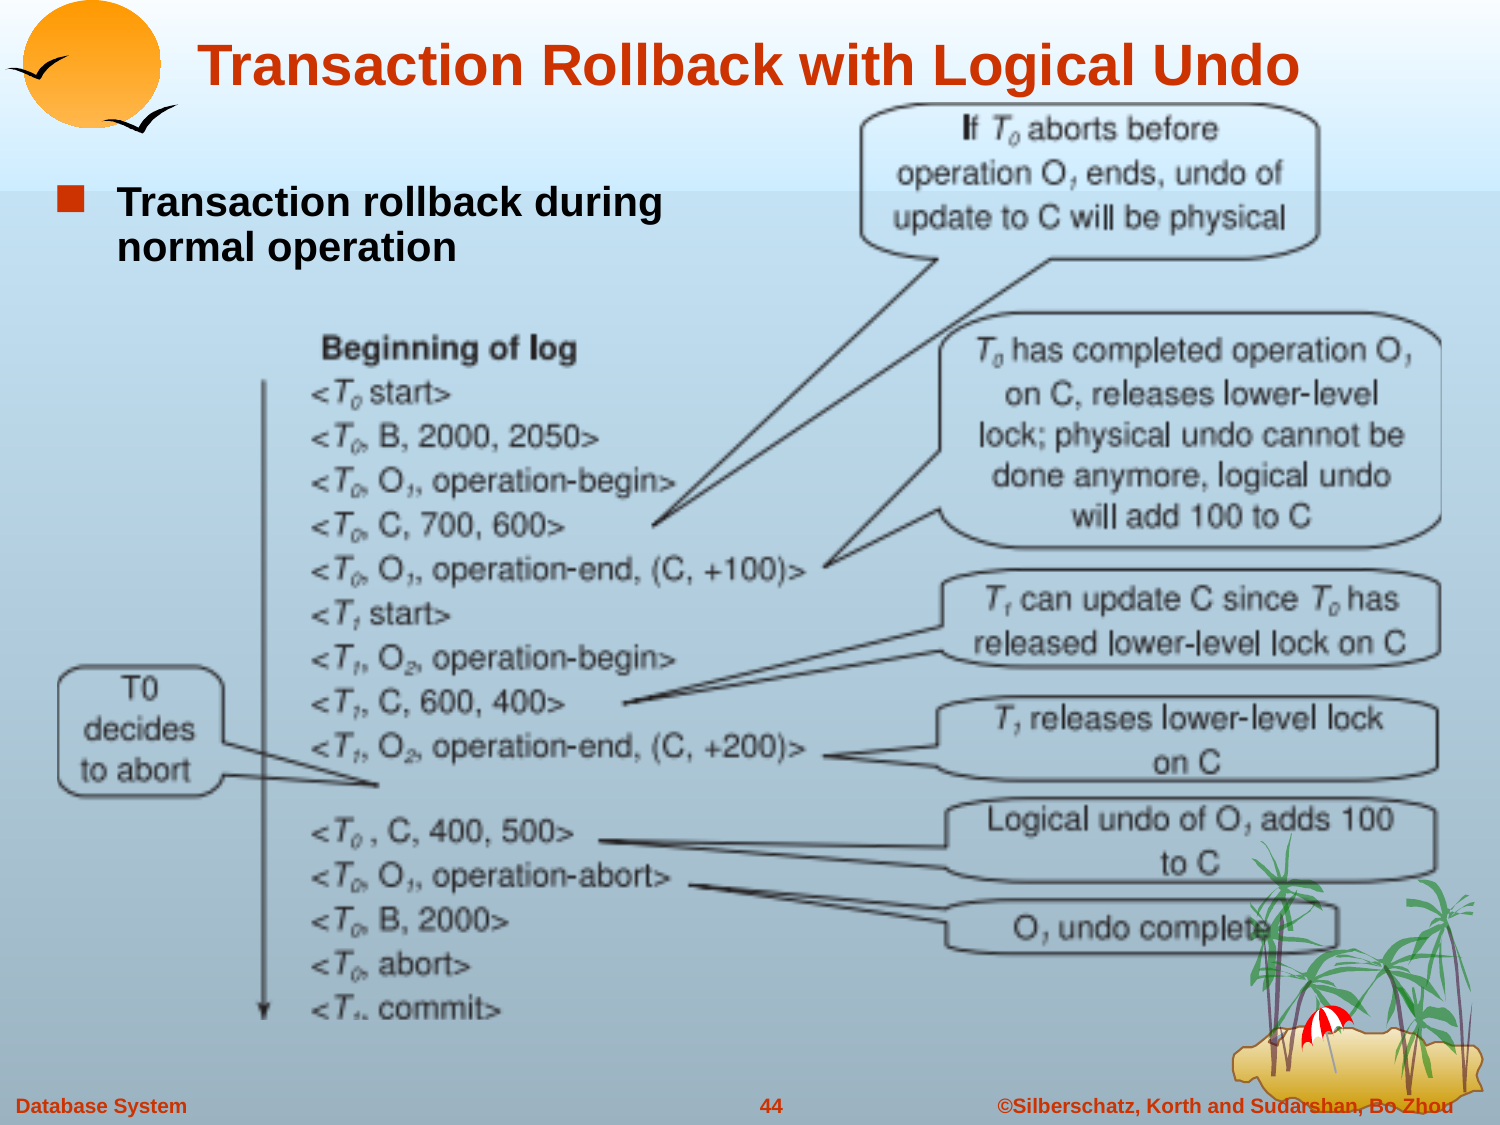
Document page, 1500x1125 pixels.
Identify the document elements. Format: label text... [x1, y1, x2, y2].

title Transaction Rollback with Logical Undo [87, 4, 1413, 100]
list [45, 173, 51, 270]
picture [56, 101, 1442, 1021]
